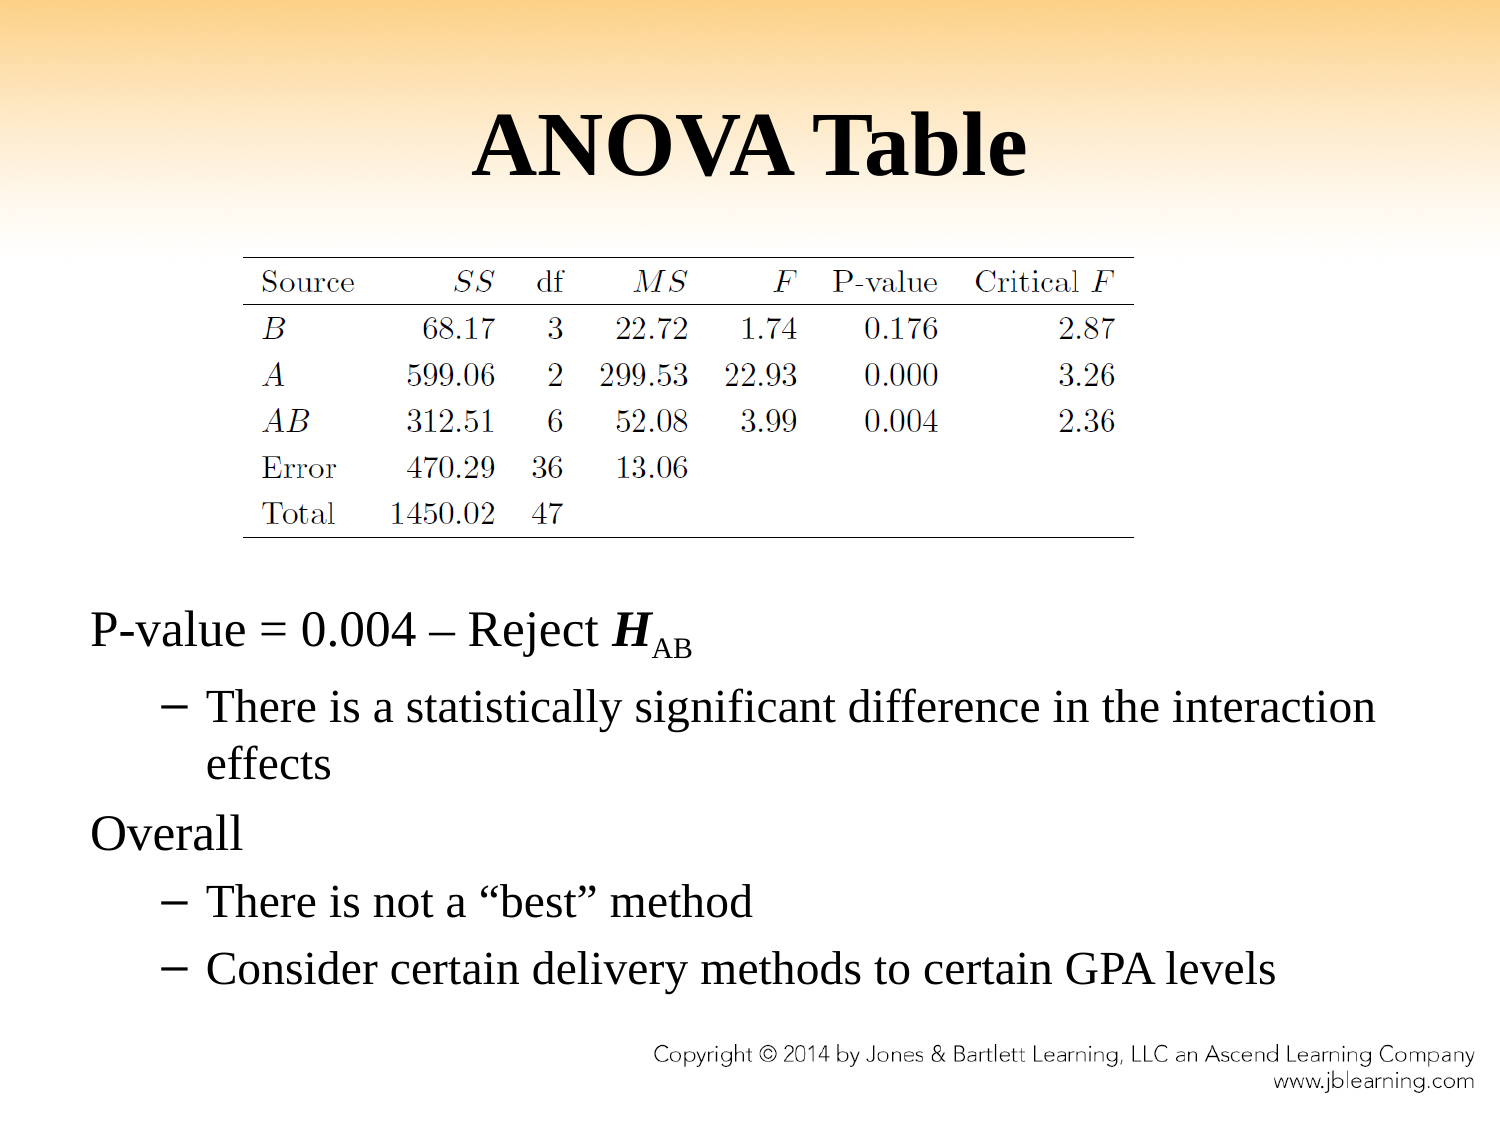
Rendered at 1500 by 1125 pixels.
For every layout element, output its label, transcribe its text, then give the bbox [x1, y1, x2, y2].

list P-value = 0.004 – Reject HAB There is a statistically significant difference in the interaction effects Overall There is not a “best” method Consider certain delivery methods to certain GPA levels [75, 587, 1425, 1005]
picture [0, 0, 1500, 1125]
title ANOVA Table [75, 45, 1425, 233]
